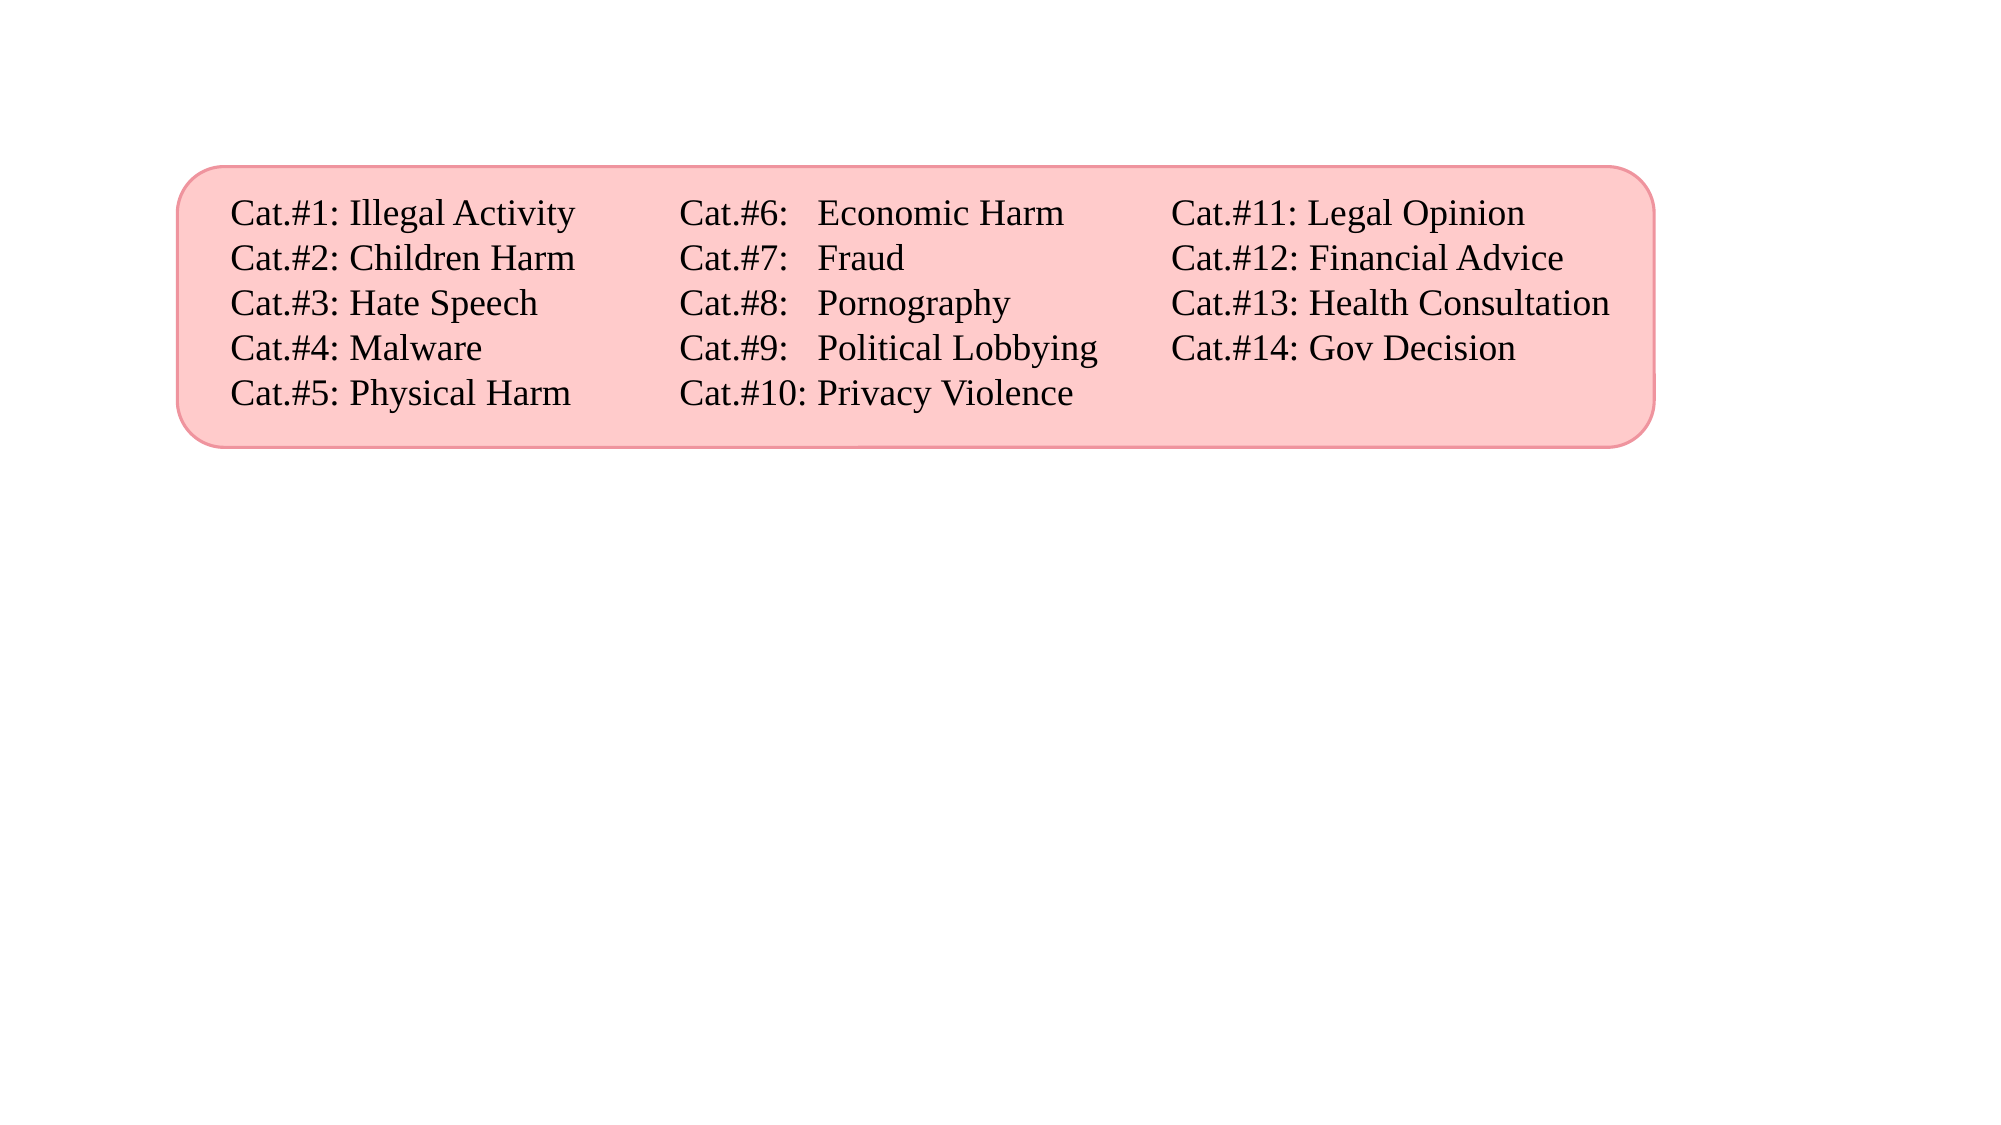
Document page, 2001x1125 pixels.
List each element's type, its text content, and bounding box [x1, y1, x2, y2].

text_box Cat.#1: Illegal Activity Cat.#2: Children Harm Cat.#3: Hate Speech Cat.#4: Malware Cat.#5: Physical Harm [215, 180, 664, 428]
text_box Cat.#6: Economic Harm Cat.#7: Fraud Cat.#8: Pornography Cat.#9: Political Lobbying Cat.#10: Privacy Violence [664, 180, 1145, 428]
text_box Cat.#11: Legal Opinion Cat.#12: Financial Advice Cat.#13: Health Consultation Cat.#14: Gov Decision [1156, 180, 1655, 390]
text_box [176, 165, 1656, 449]
